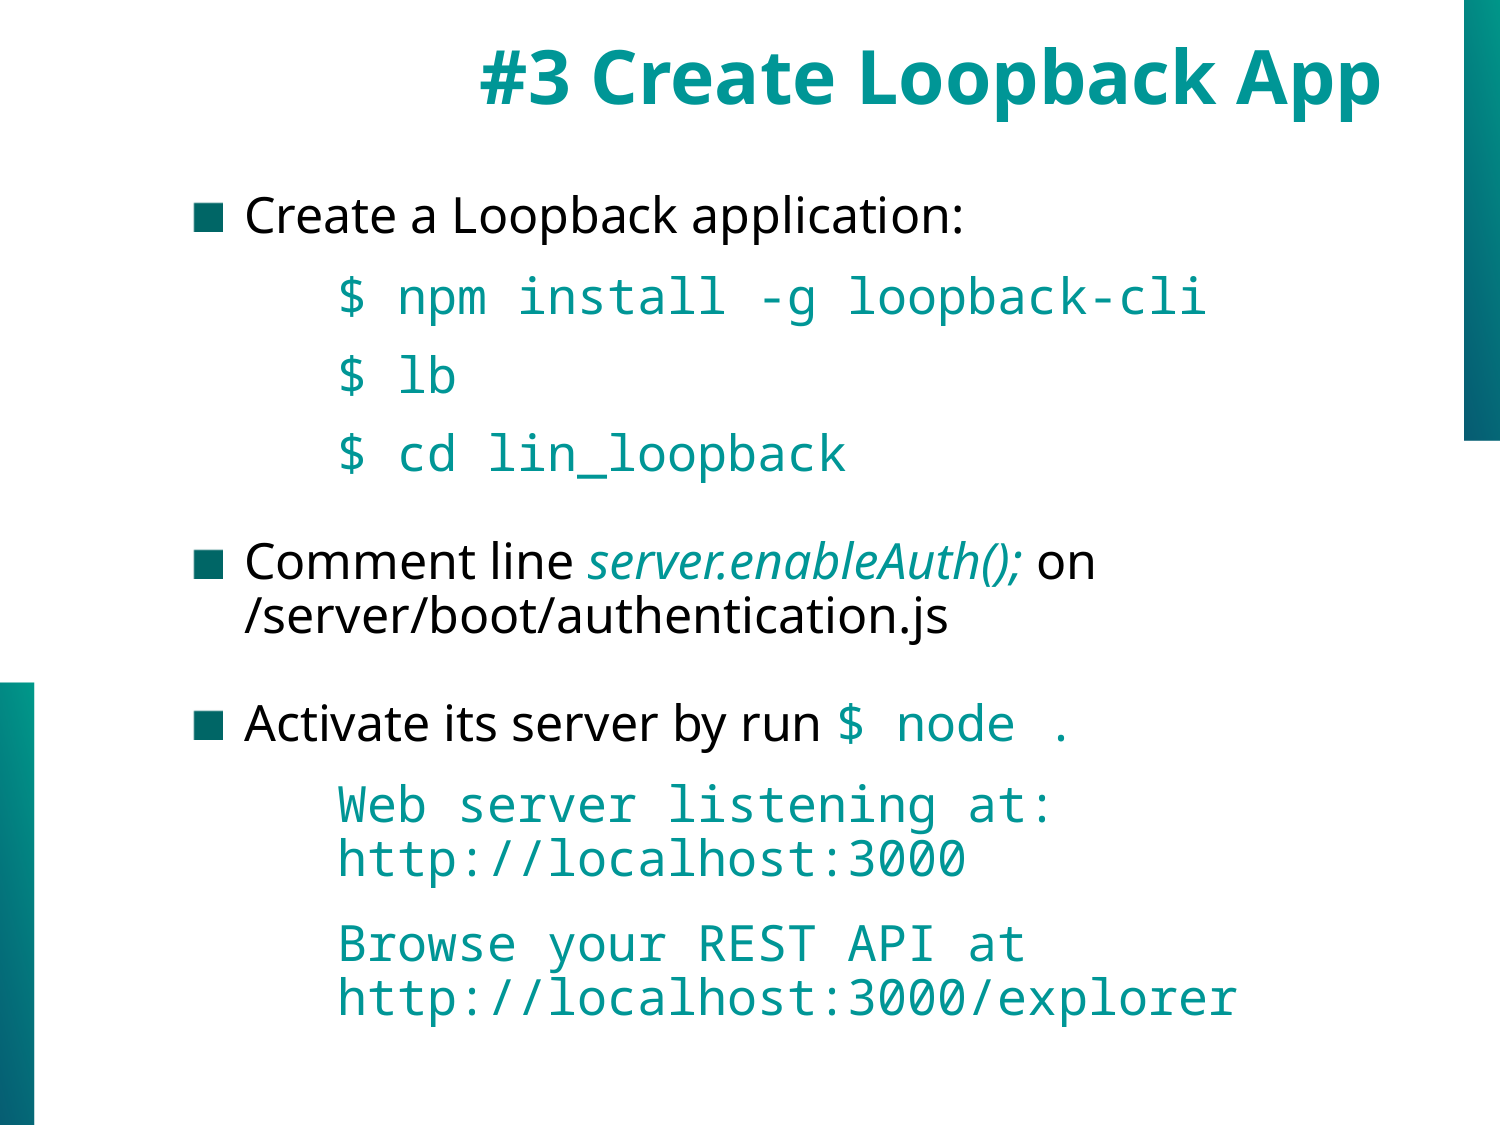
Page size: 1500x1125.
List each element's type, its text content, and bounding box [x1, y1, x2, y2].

text_box [966, 953, 1486, 1103]
text_box [134, 123, 1405, 998]
text_box Create a Loopback application: $ npm install -g loopback-cli $ lb $ cd lin_loopback Comment line server.enableAuth(); on /server/boot/authentication.js Activate its server by run $ node . Web server listening at: http://localhost:3000 Browse your REST API at http://localhost:3000/explorer [172, 182, 1488, 924]
picture [187, 543, 223, 579]
text_box #3 Create Loopback App [402, 0, 1462, 160]
picture [187, 196, 223, 232]
picture [0, 0, 1500, 1125]
picture [187, 704, 223, 740]
